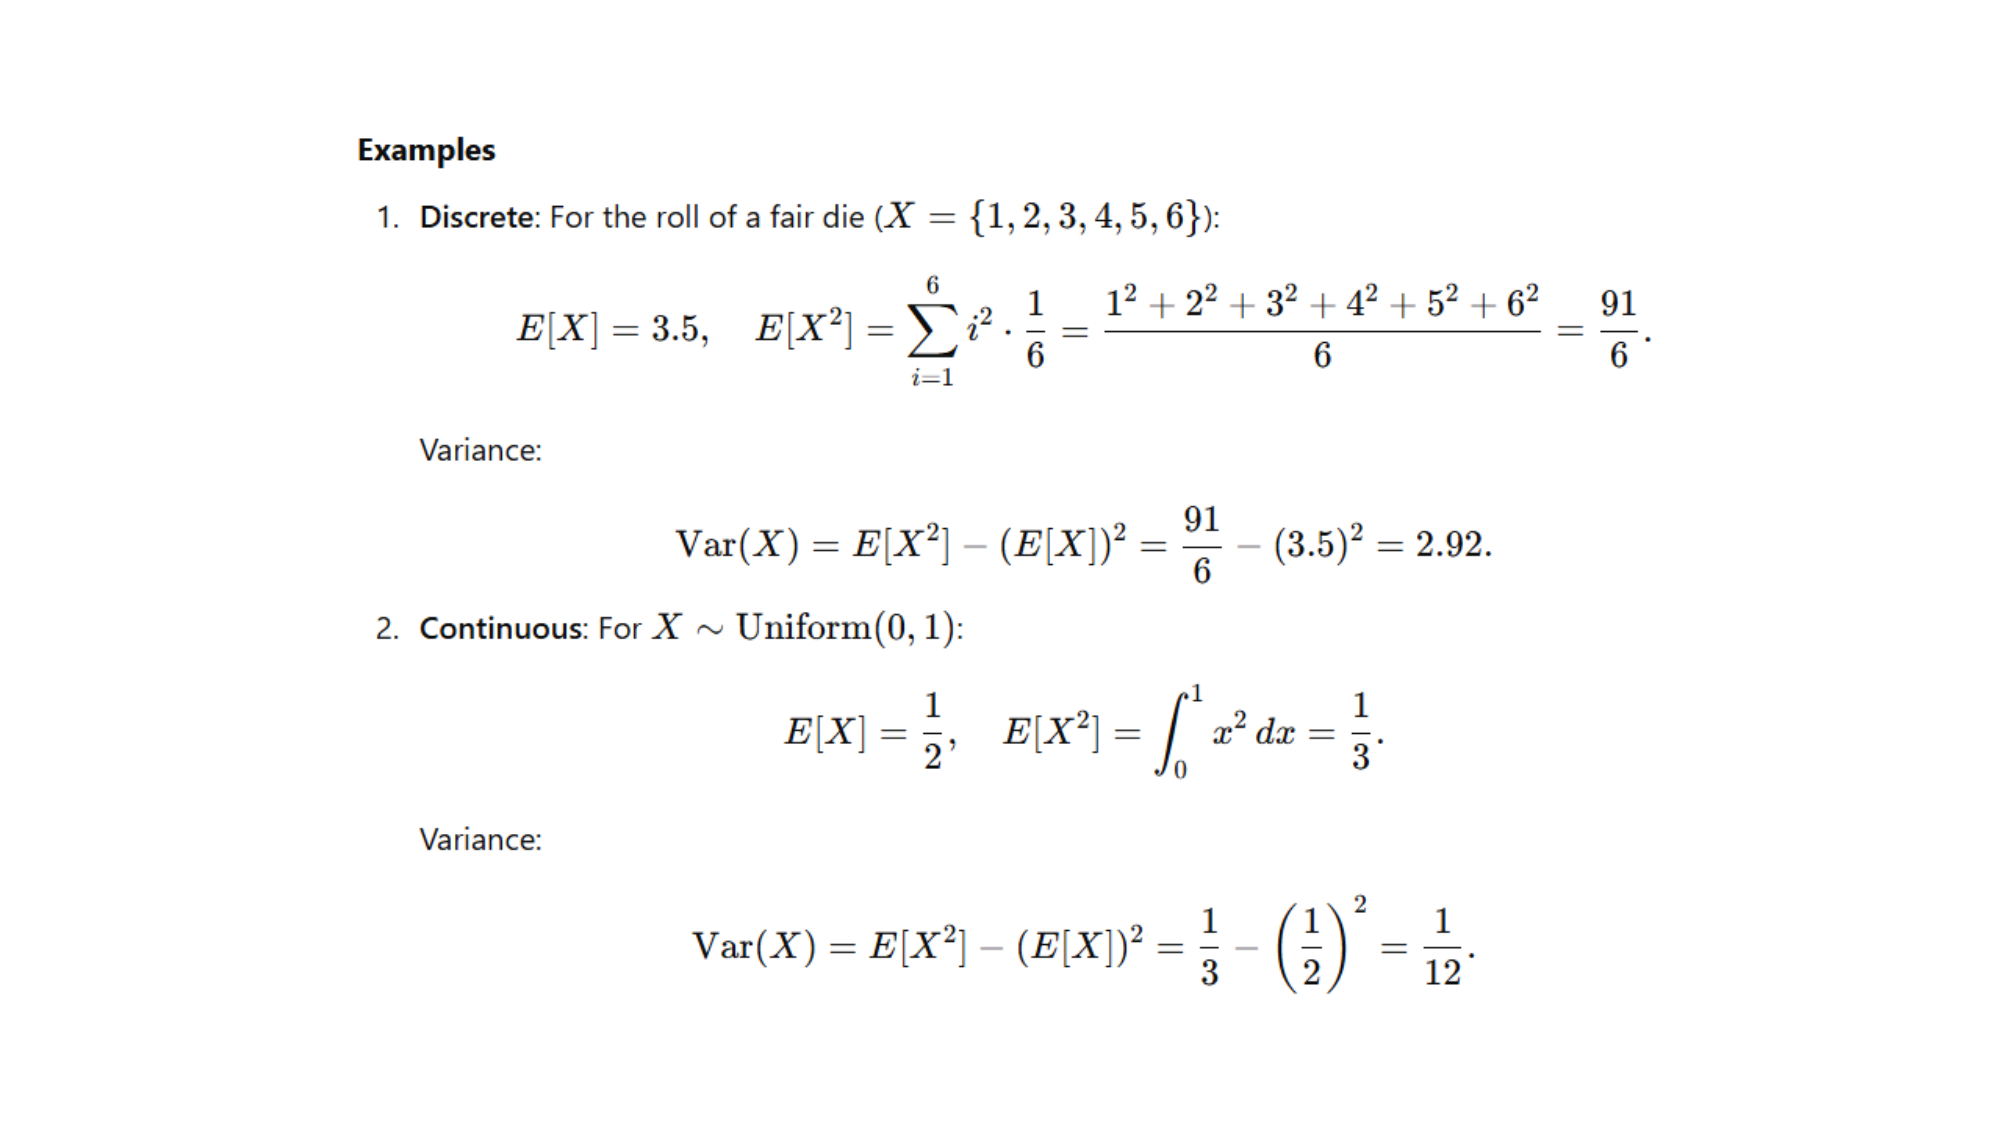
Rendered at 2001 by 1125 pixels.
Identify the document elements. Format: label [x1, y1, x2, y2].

picture [282, 109, 1718, 1016]
